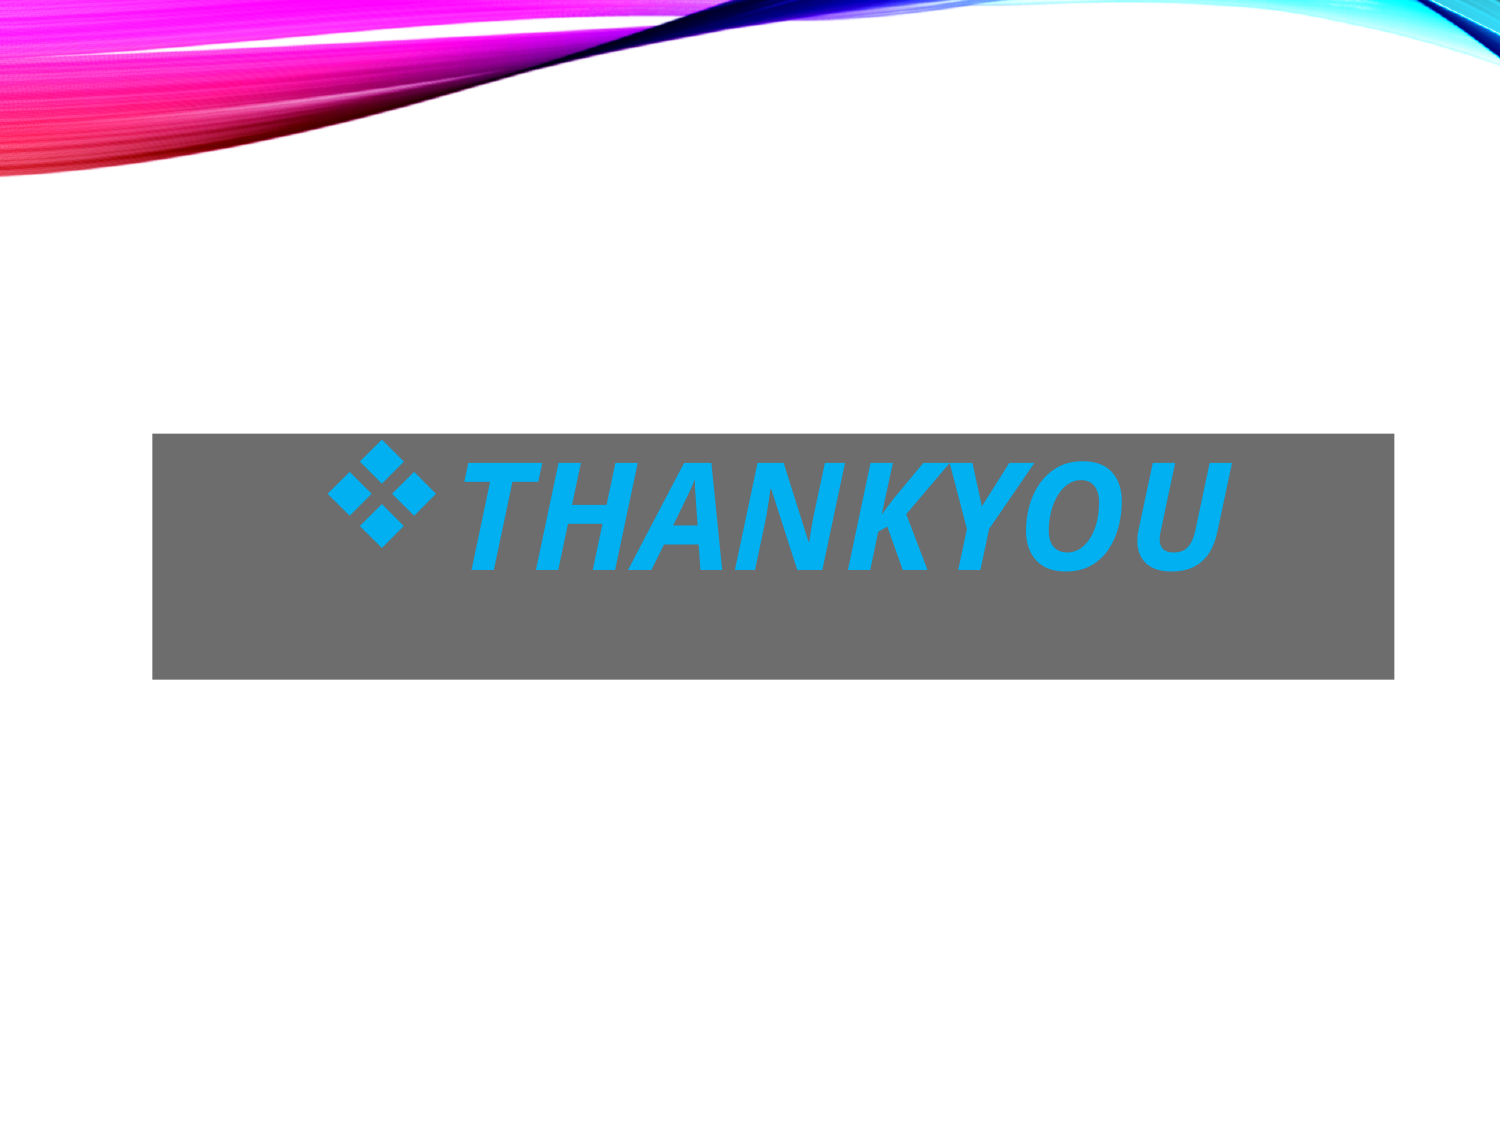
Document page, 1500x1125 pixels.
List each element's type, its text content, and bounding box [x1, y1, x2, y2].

picture [0, 0, 1500, 178]
list THANKYOU [152, 433, 1395, 680]
